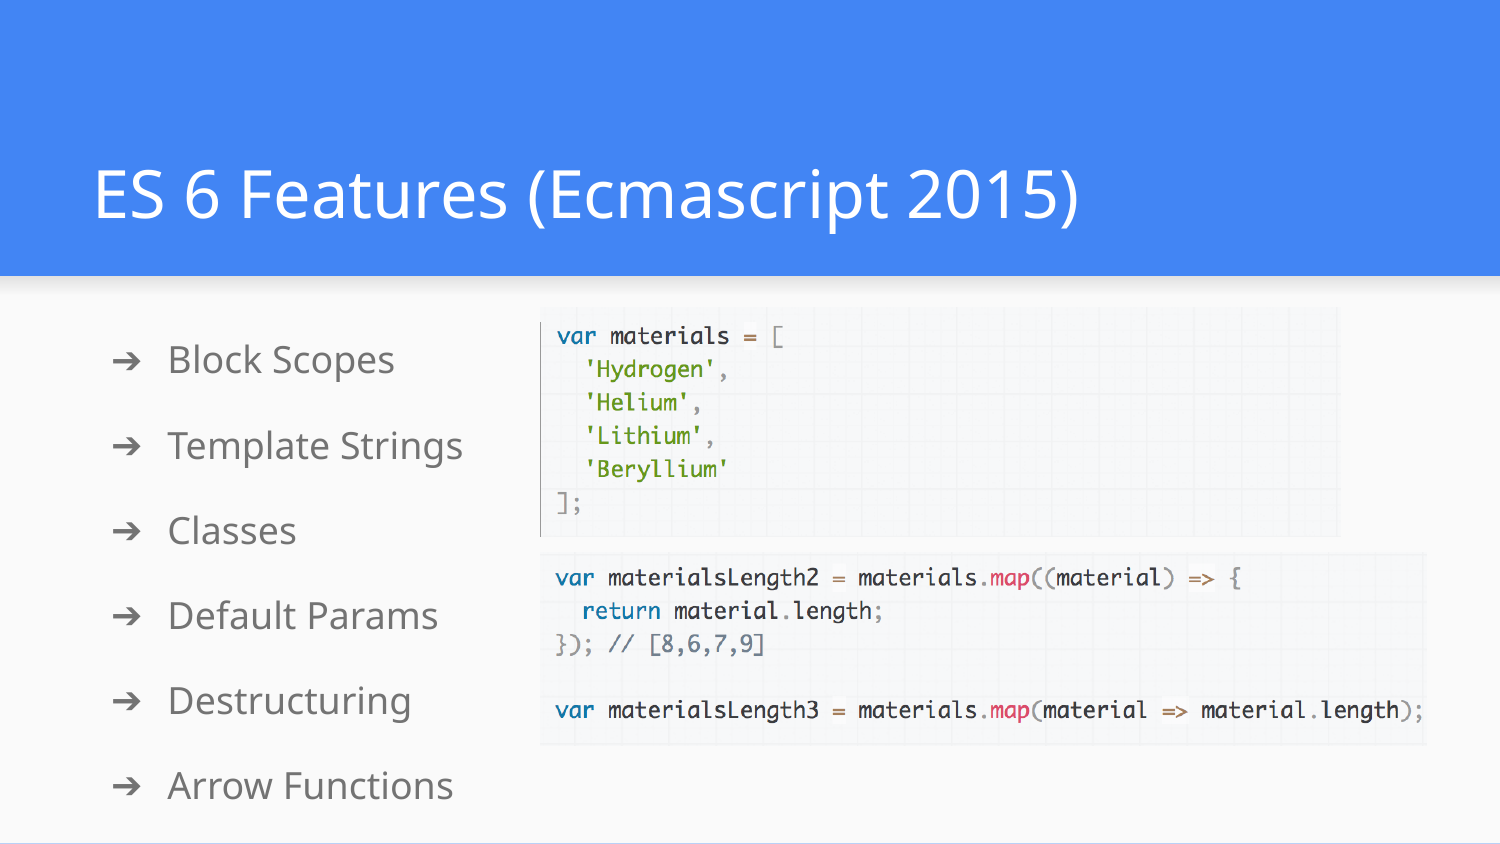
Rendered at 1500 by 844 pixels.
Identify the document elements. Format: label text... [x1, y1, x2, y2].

picture [540, 307, 1341, 537]
picture [540, 552, 1427, 746]
list Block Scopes Template Strings Classes Default Params Destructuring Arrow Functions Modules [77, 314, 734, 760]
title ES 6 Features (Ecmascript 2015) [77, 121, 1427, 248]
